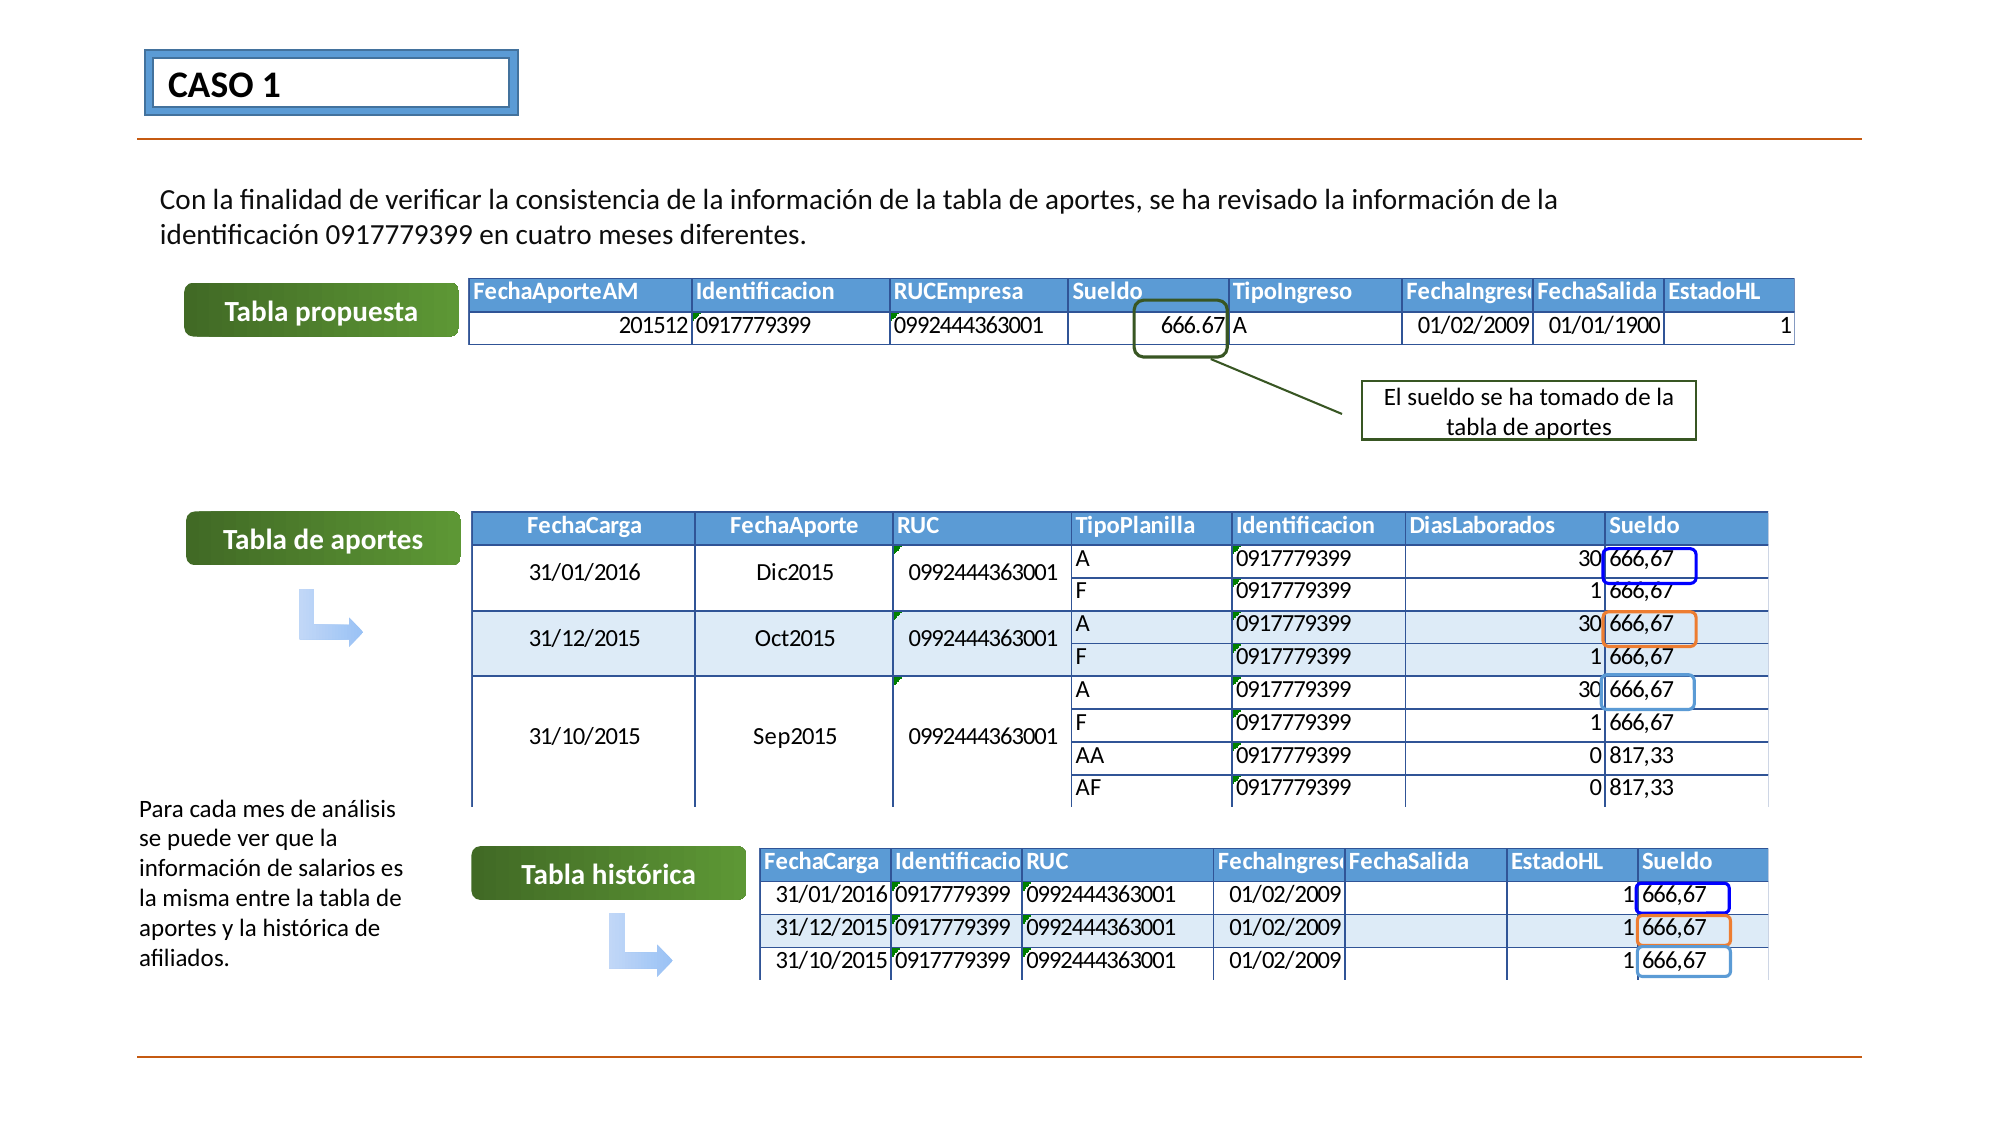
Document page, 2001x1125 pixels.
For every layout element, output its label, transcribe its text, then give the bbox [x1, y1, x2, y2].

picture [471, 511, 1770, 809]
text_box CASO 1 [144, 49, 519, 116]
picture [468, 277, 1796, 347]
text_box Tabla histórica [470, 845, 748, 902]
text_box El sueldo se ha tomado de la tabla de aportes [1210, 358, 1343, 415]
text_box [1133, 347, 1229, 359]
text_box [607, 912, 675, 980]
text_box Con la finalidad de verificar la consistencia de la información de la tabla de aportes, se ha revisado la información de la identificación 0917779399 en cuatro meses diferentes. [145, 172, 1597, 258]
picture [759, 847, 1770, 982]
text_box Para cada mes de análisis se puede ver que la información de salarios es la misma entre la tabla de aportes y la histórica de afiliados. [124, 784, 430, 980]
text_box [298, 587, 365, 650]
text_box Tabla de aportes [185, 510, 462, 567]
text_box Tabla propuesta [183, 281, 461, 338]
text_box El sueldo se ha tomado de la tabla de aportes [1361, 380, 1697, 441]
